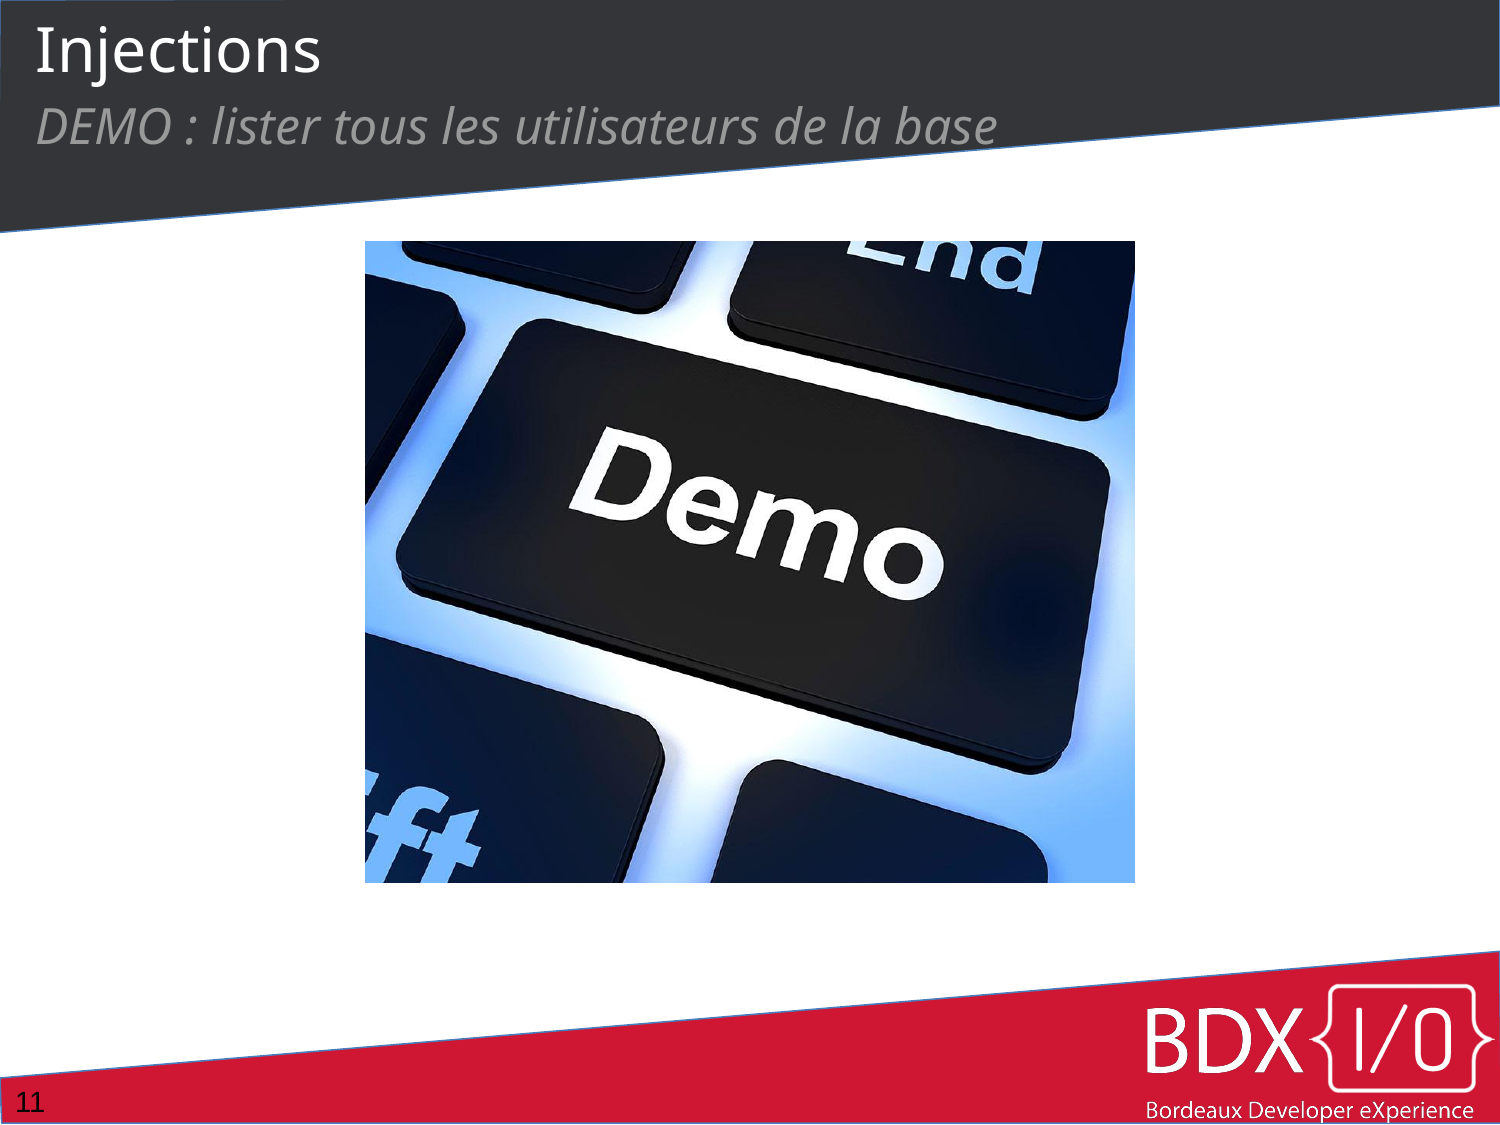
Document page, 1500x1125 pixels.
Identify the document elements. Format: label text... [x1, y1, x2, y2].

picture [1144, 983, 1500, 1124]
picture [364, 241, 1136, 884]
title Injections [20, 0, 1389, 69]
slide_number 11 [0, 1078, 167, 1124]
title DEMO : lister tous les utilisateurs de la base [20, 69, 1389, 181]
